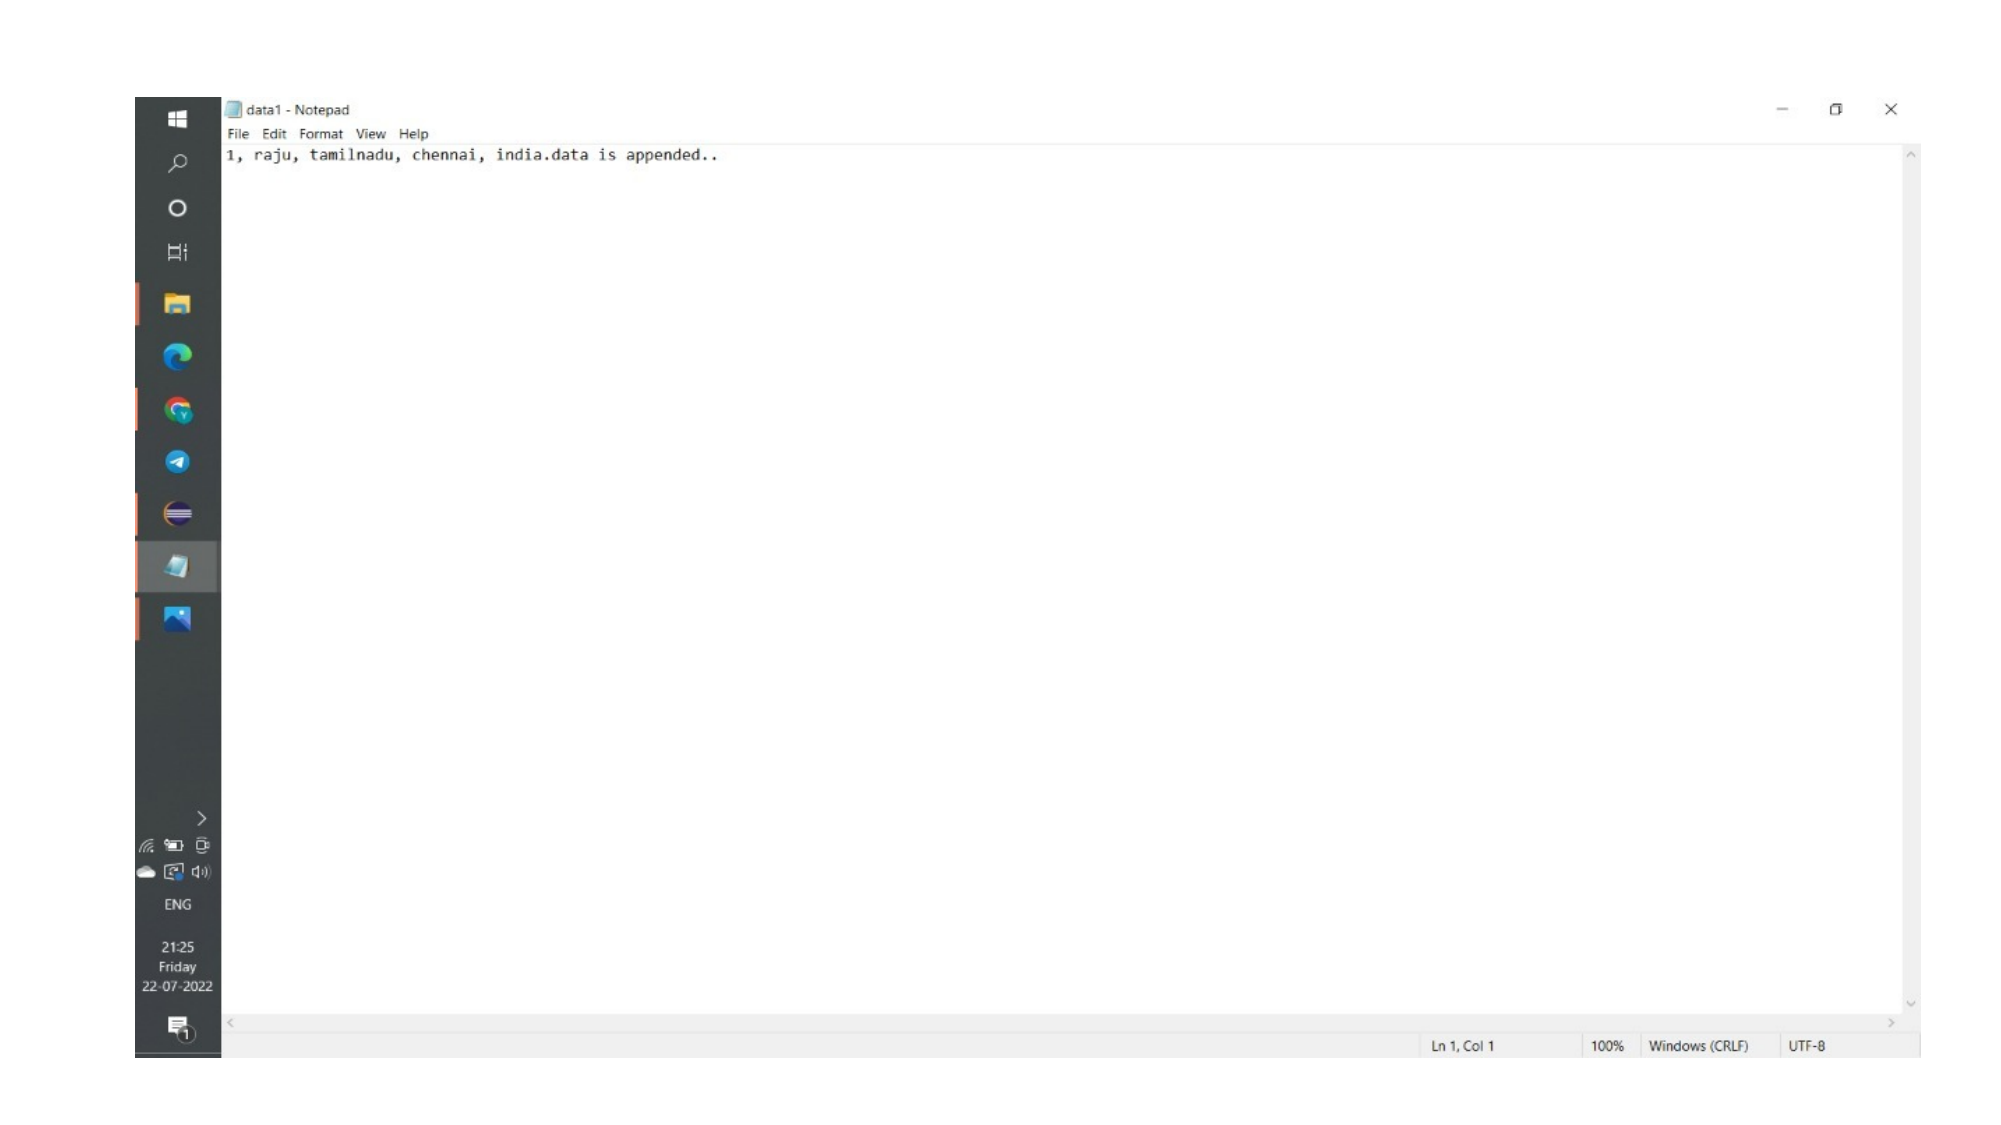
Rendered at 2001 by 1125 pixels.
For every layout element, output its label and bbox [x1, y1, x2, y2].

picture [135, 97, 1921, 1058]
